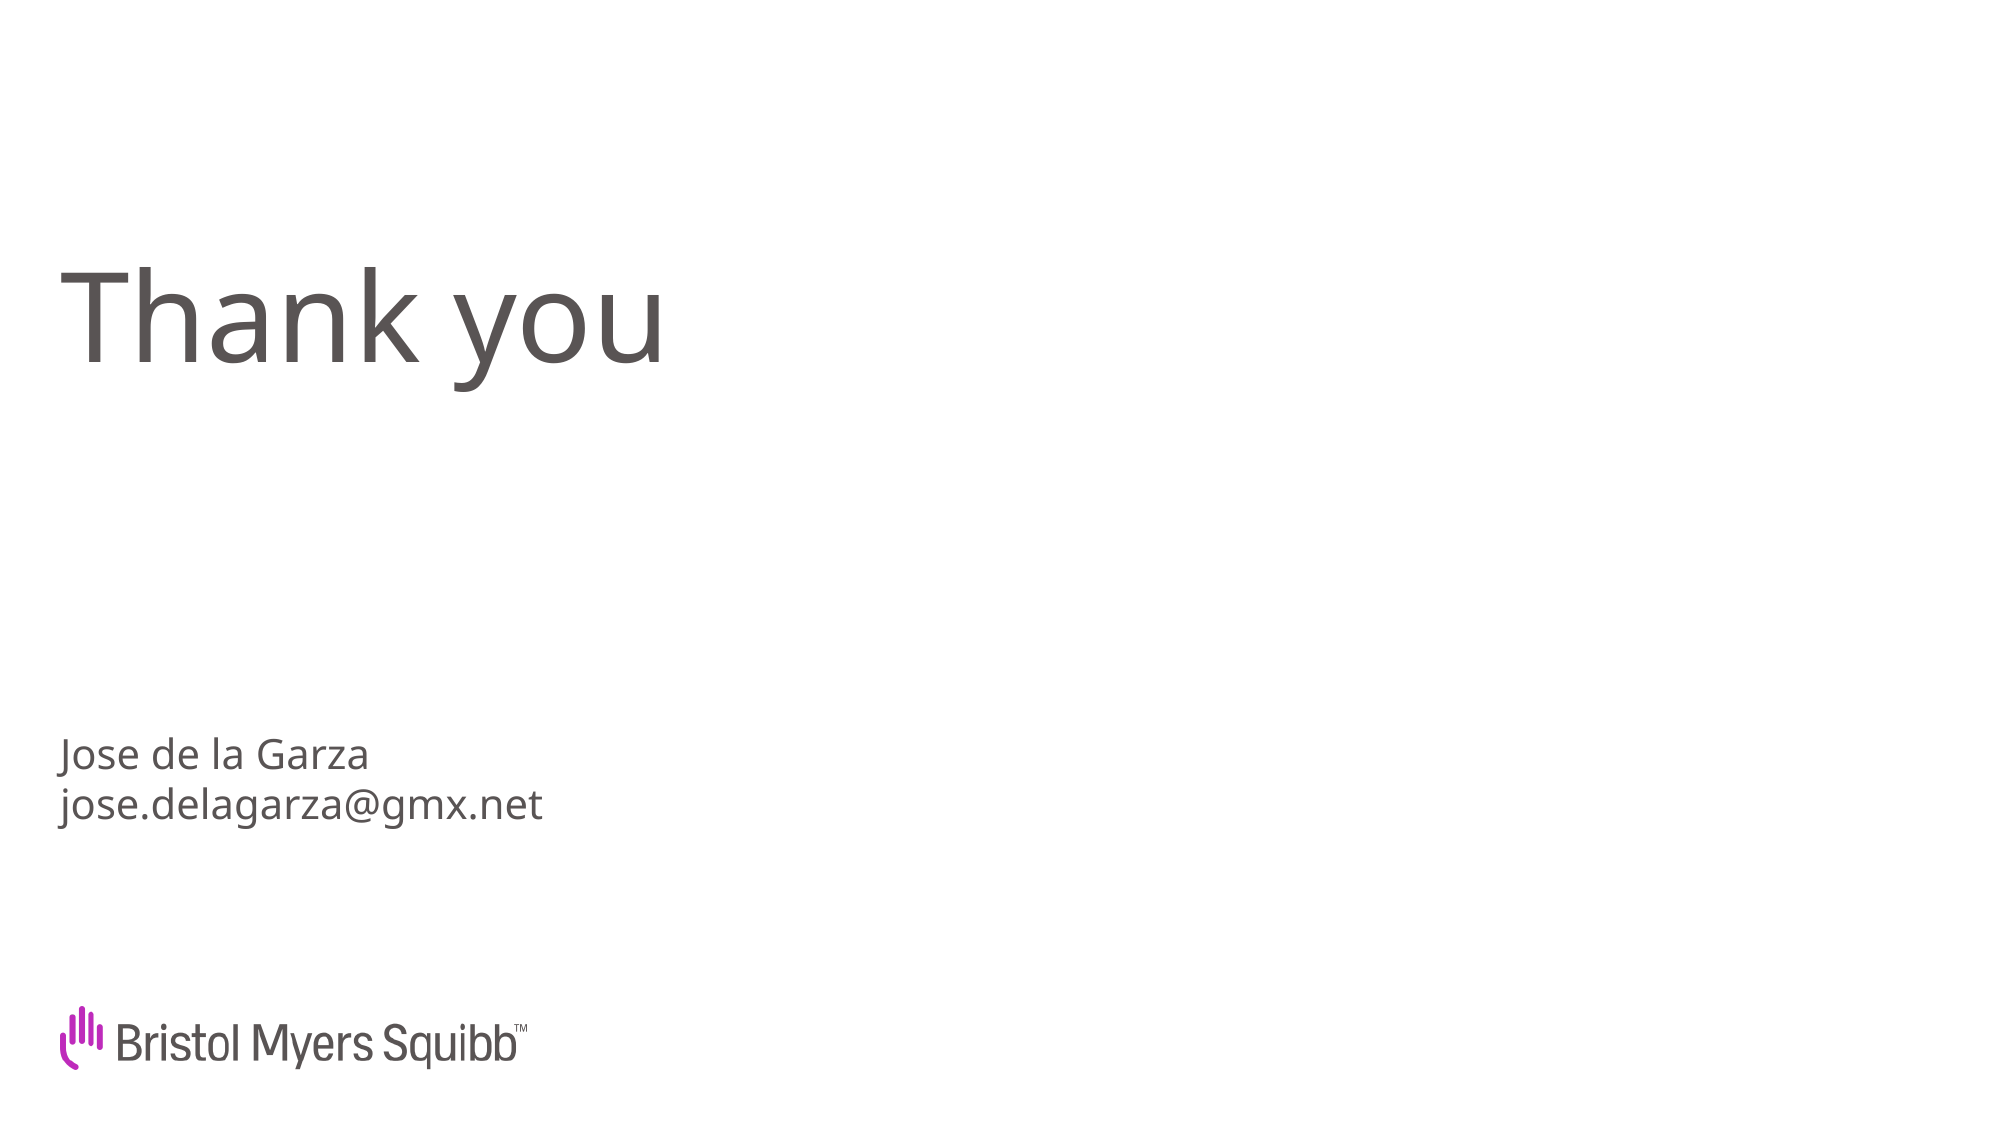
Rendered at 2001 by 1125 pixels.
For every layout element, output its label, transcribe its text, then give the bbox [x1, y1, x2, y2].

list Jose de la Garza jose.delagarza@gmx.net [60, 727, 1298, 953]
